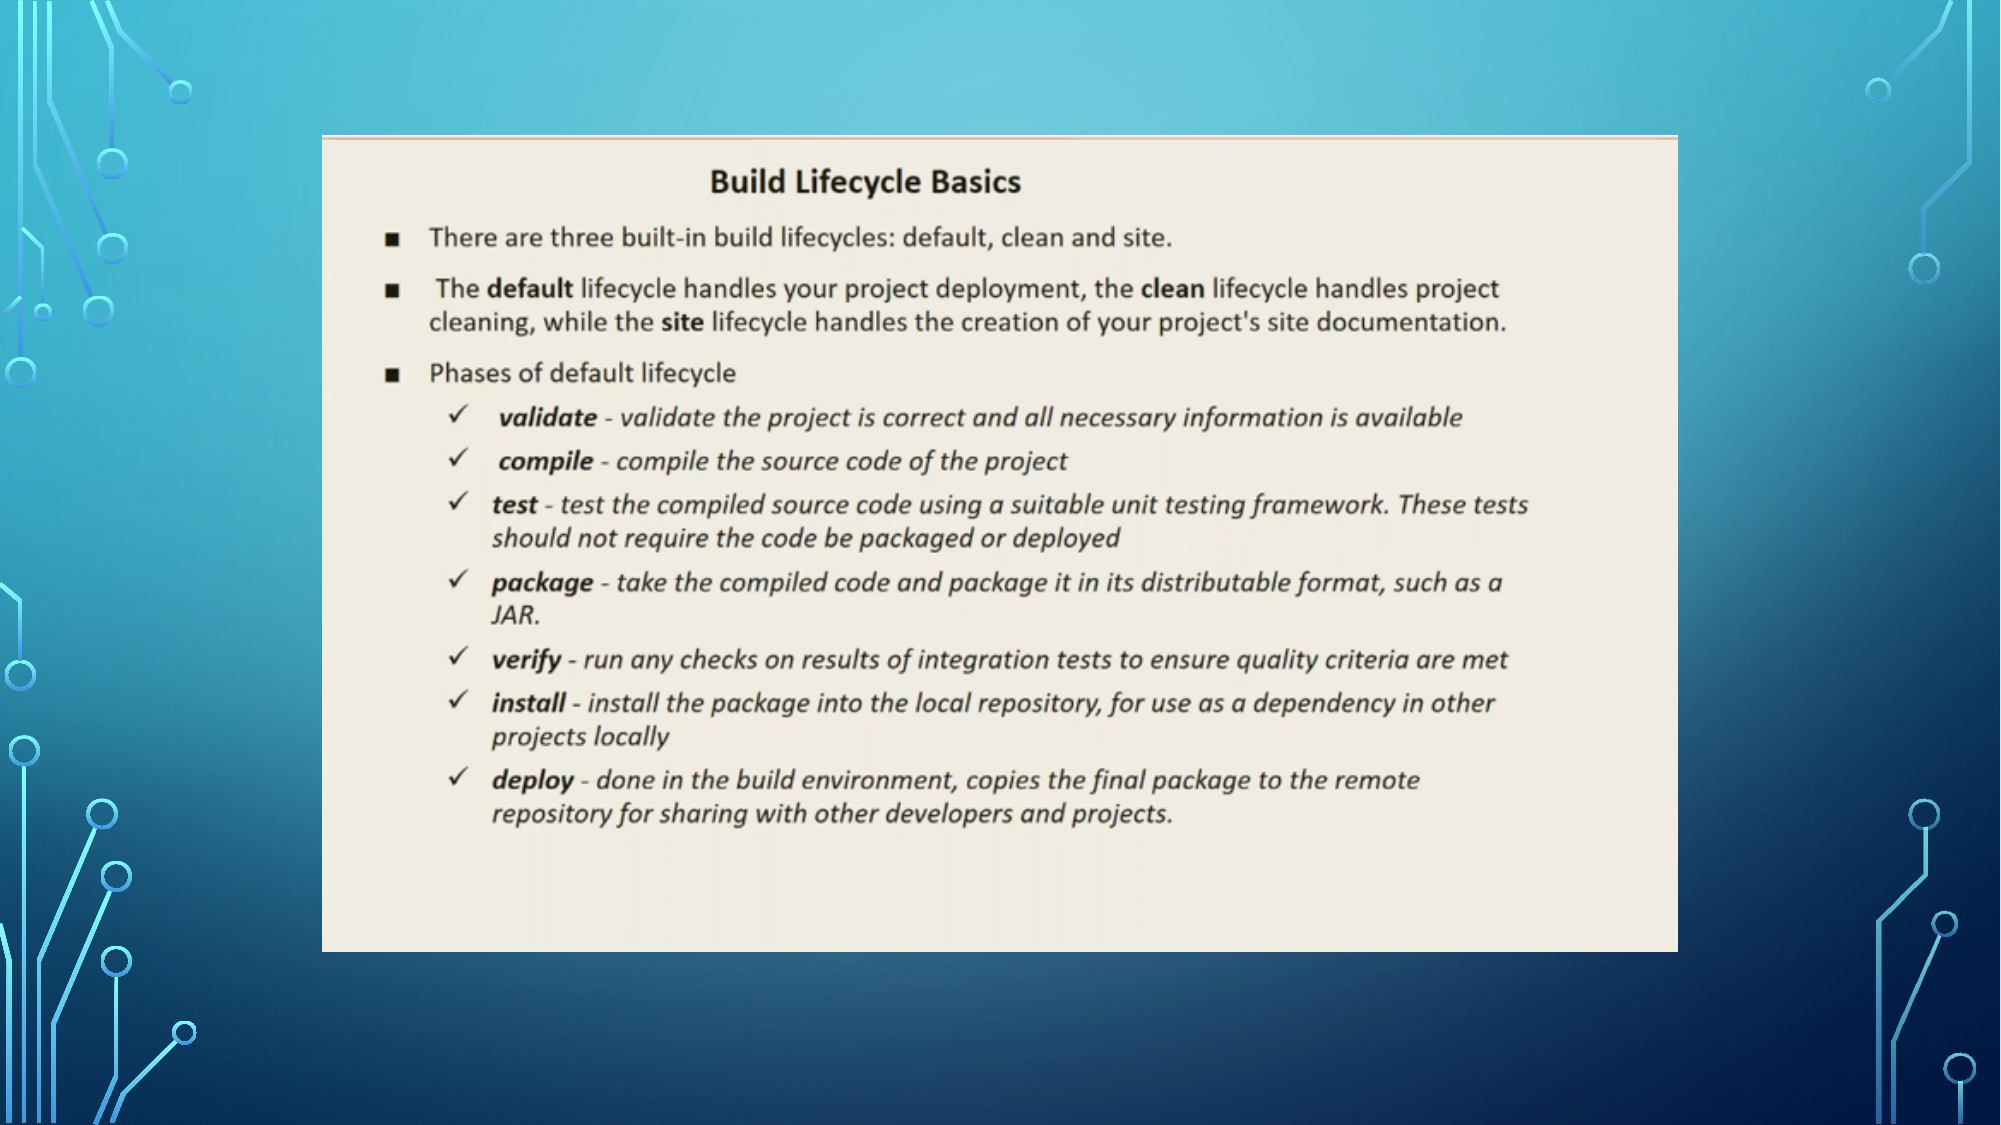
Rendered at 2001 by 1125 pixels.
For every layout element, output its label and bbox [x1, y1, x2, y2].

picture [322, 135, 1678, 952]
